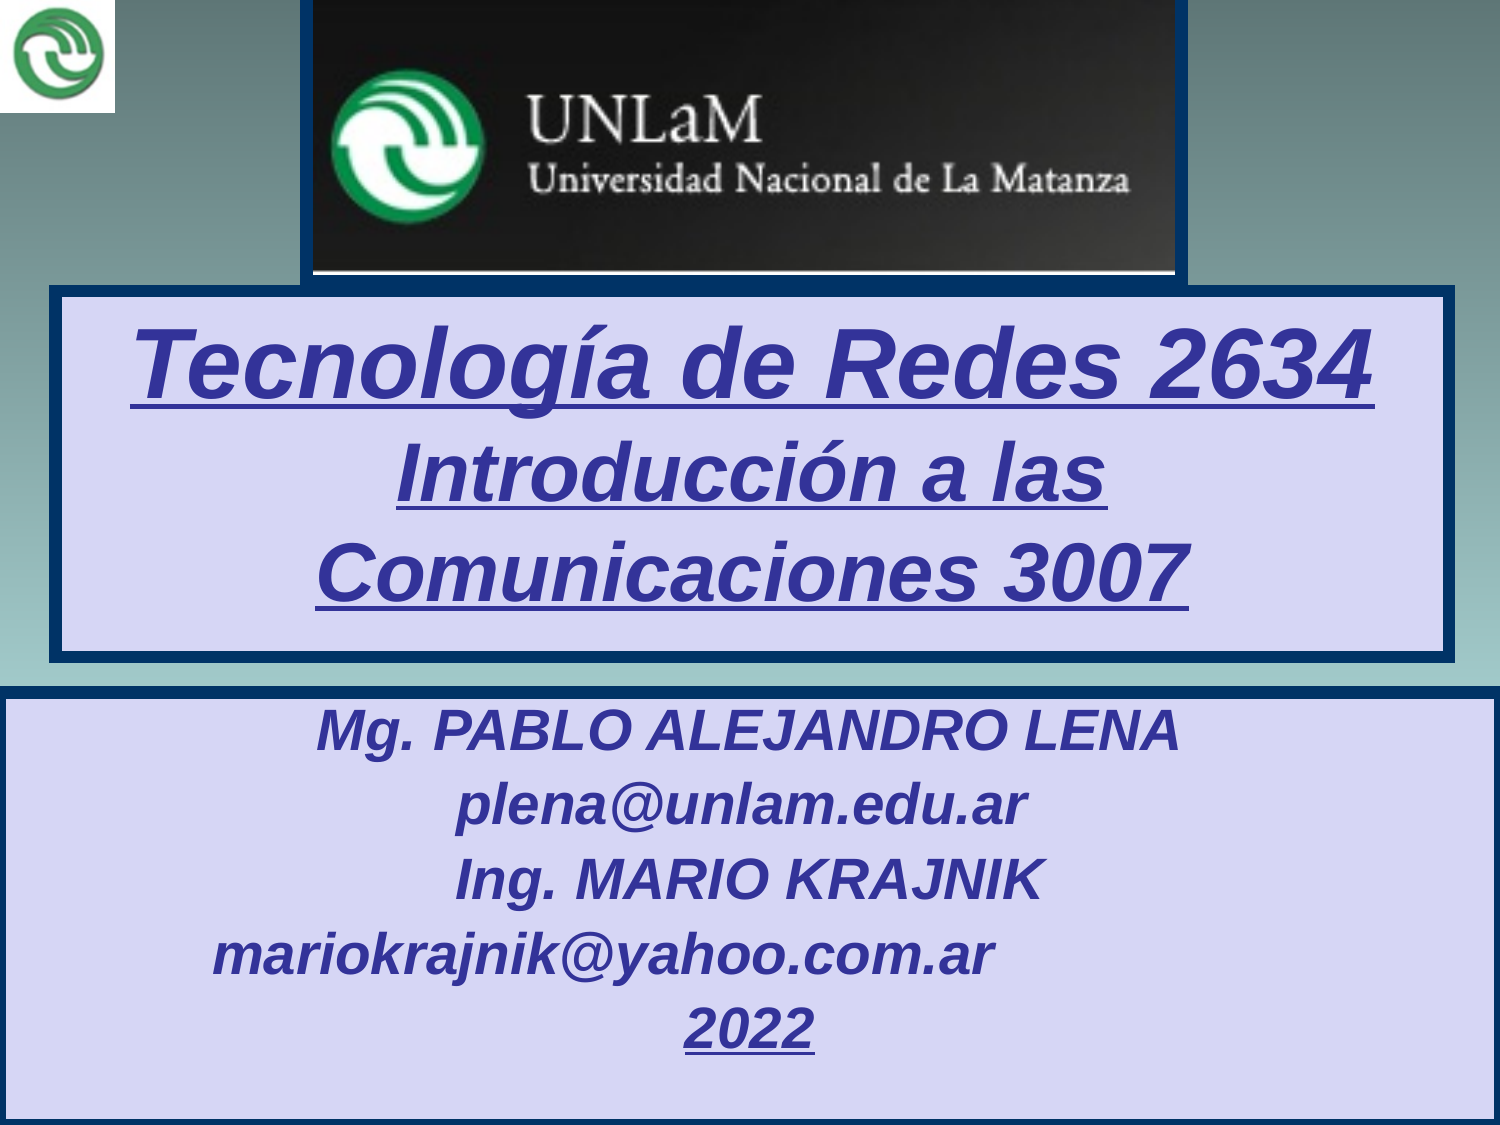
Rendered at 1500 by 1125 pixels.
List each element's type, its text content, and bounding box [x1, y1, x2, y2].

title Tecnología de Redes 2634 Introducción a las Comunicaciones 3007 [55, 290, 1450, 658]
subtitle Mg. PABLO ALEJANDRO LENA plena@unlam.edu.ar Ing. MARIO KRAJNIK mariokrajnik@yahoo.com.ar 2022 [0, 692, 1500, 1125]
picture [0, 0, 115, 113]
picture [312, 0, 1176, 275]
